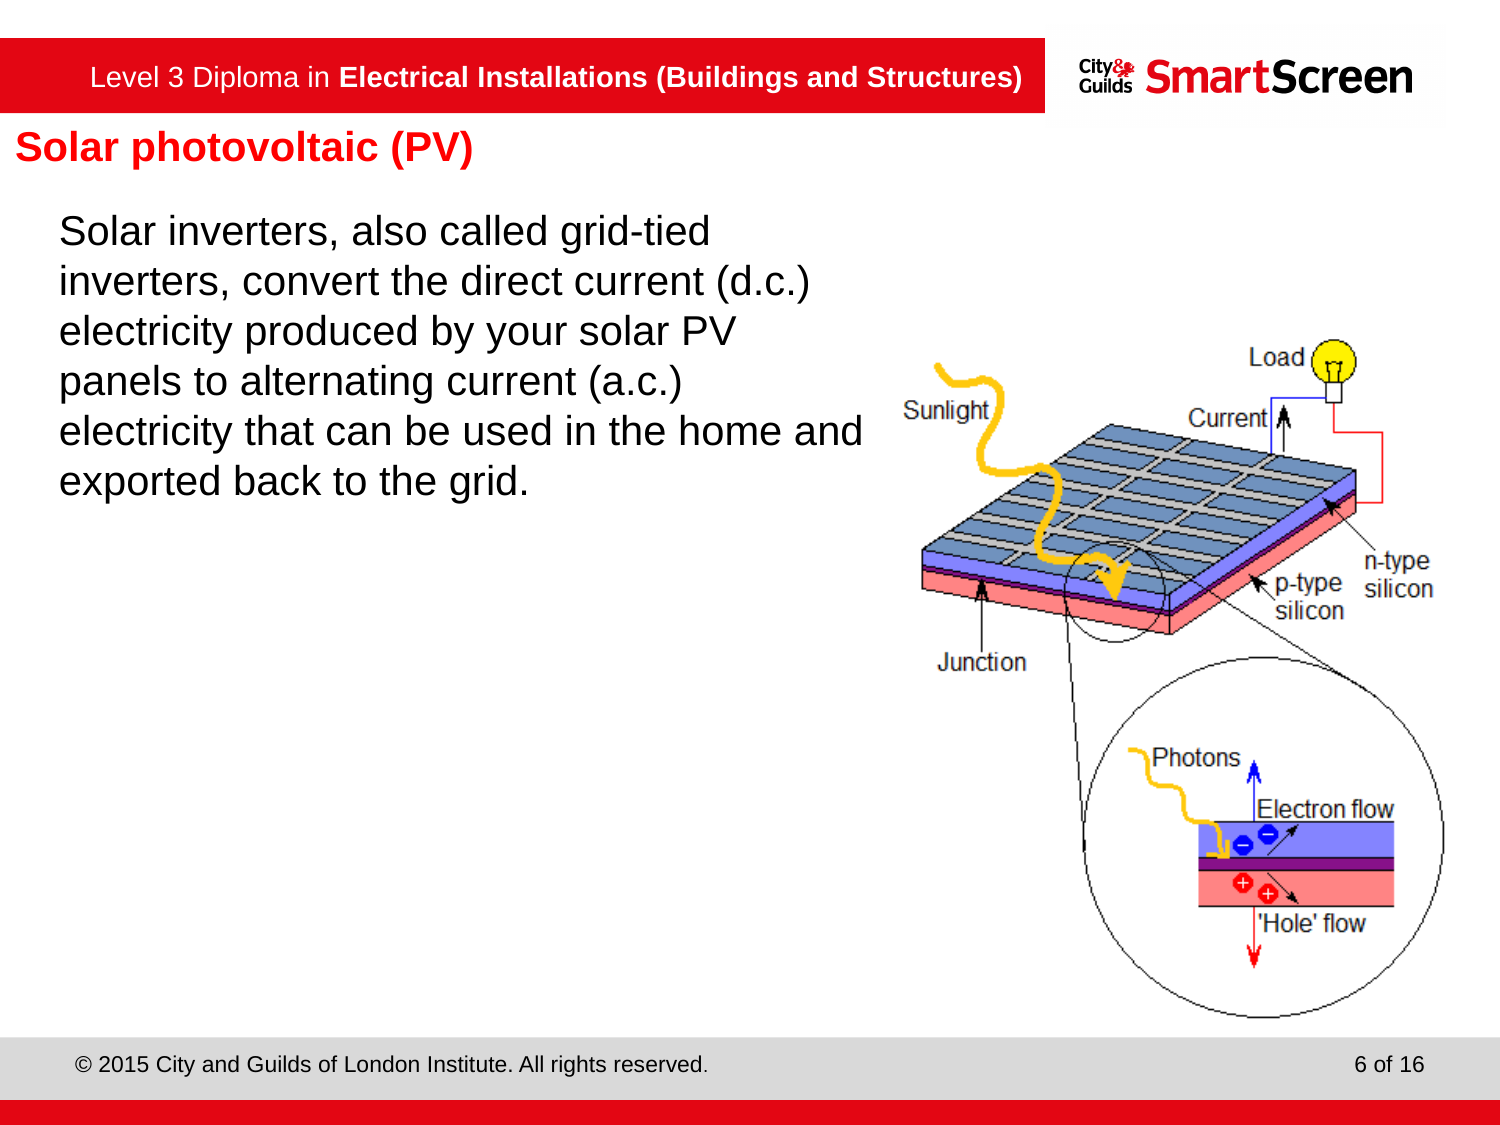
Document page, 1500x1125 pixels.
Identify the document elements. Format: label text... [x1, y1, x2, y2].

picture [903, 337, 1446, 1020]
list Solar inverters, also called grid-tied inverters, convert the direct current (d.c.) electricity produced by your solar PV panels to alternating current (a.c.) electricity that can be used in the home and exported back to the grid. [0, 196, 928, 977]
title Solar photovoltaic (PV) [0, 113, 1500, 177]
picture [1045, 24, 1446, 113]
